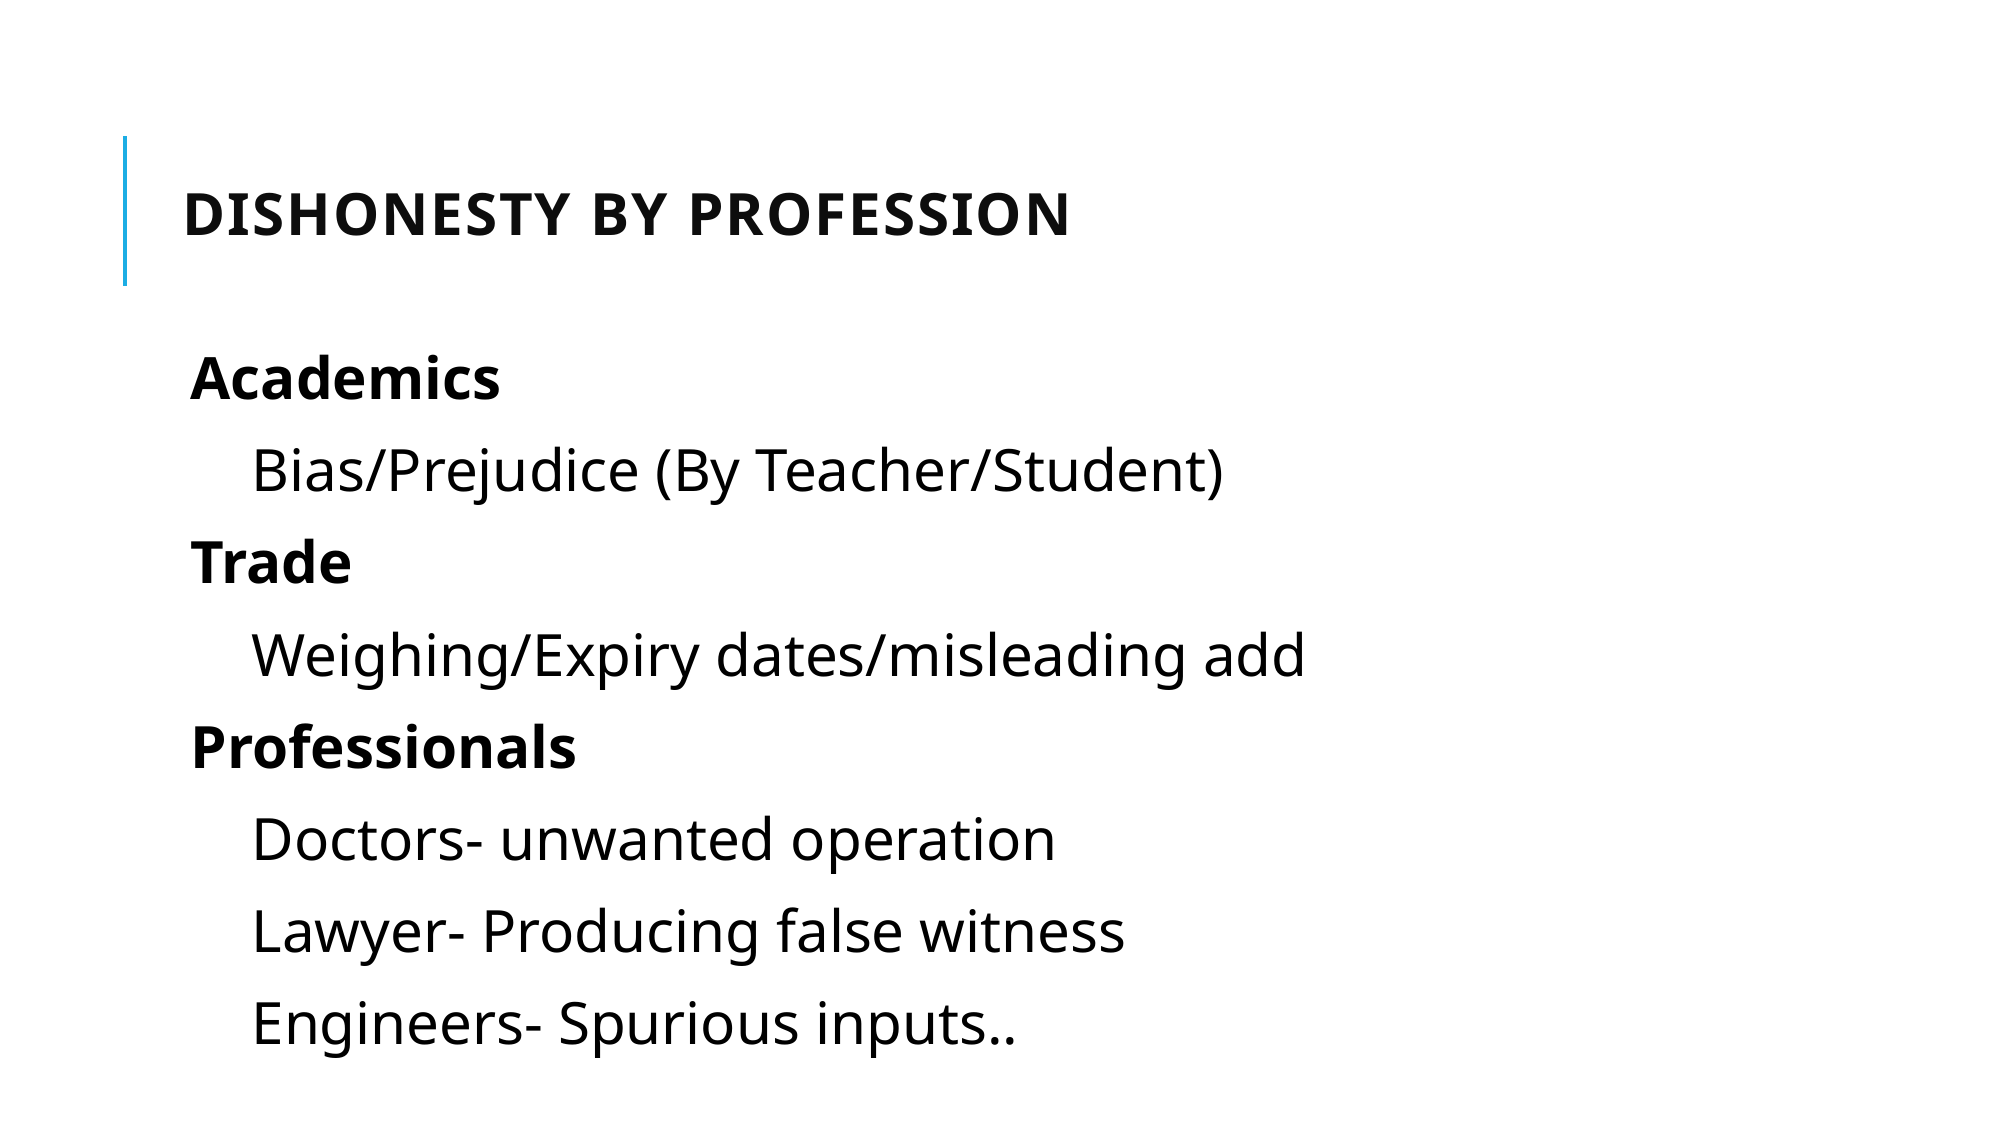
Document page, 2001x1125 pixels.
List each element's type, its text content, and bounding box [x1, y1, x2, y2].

title Dishonesty by Profession [168, 96, 1763, 341]
list Academics Bias/Prejudice (By Teacher/Student) Trade Weighing/Expiry dates/misleading add Professionals Doctors- unwanted operation Lawyer- Producing false witness Engineers- Spurious inputs.. [168, 341, 1763, 1002]
